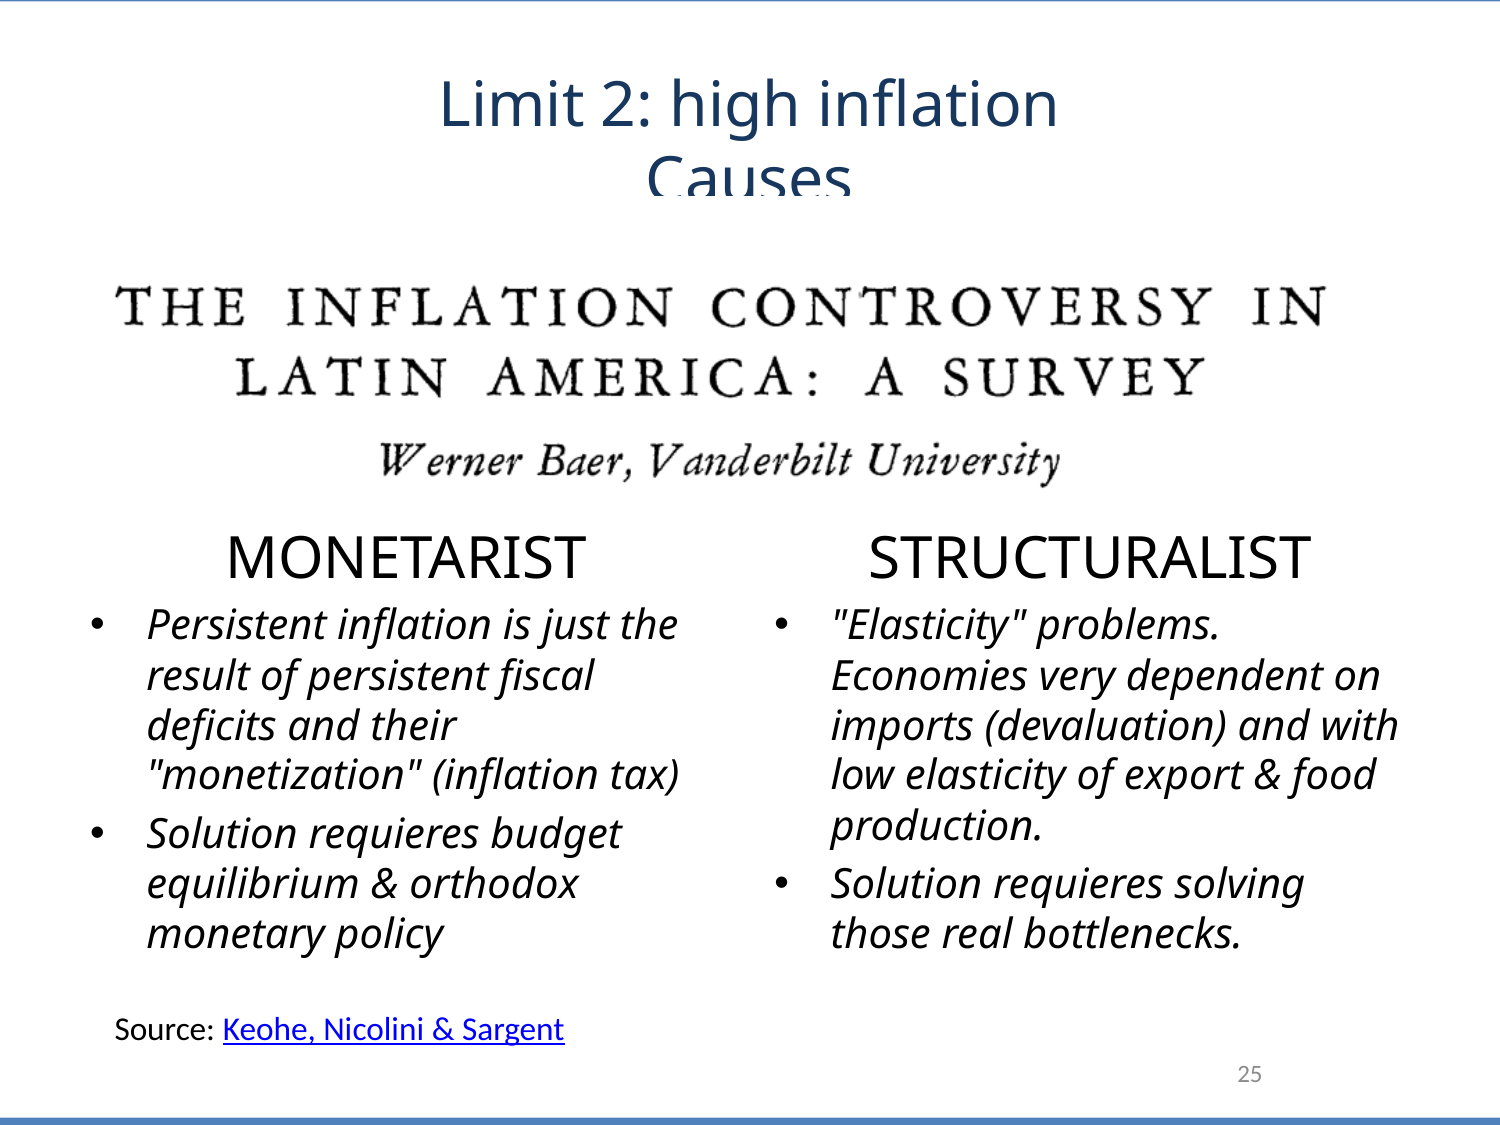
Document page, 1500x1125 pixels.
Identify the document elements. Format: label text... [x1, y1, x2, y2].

picture [52, 196, 1428, 536]
text_box Source: Keohe, Nicolini & Sargent [99, 999, 1450, 1055]
list STRUCTURALIST "Elasticity" problems. Economies very dependent on imports (devaluation) and with low elasticity of export & food production. Solution requieres solving those real bottlenecks. [759, 544, 1422, 999]
list MONETARIST Persistent inflation is just the result of persistent fiscal deficits and their "monetization" (inflation tax) Solution requieres budget equilibrium & orthodox monetary policy [75, 544, 738, 1005]
slide_number 25 [1074, 1055, 1425, 1103]
title Limit 2: high inflation Causes [75, 45, 1425, 194]
